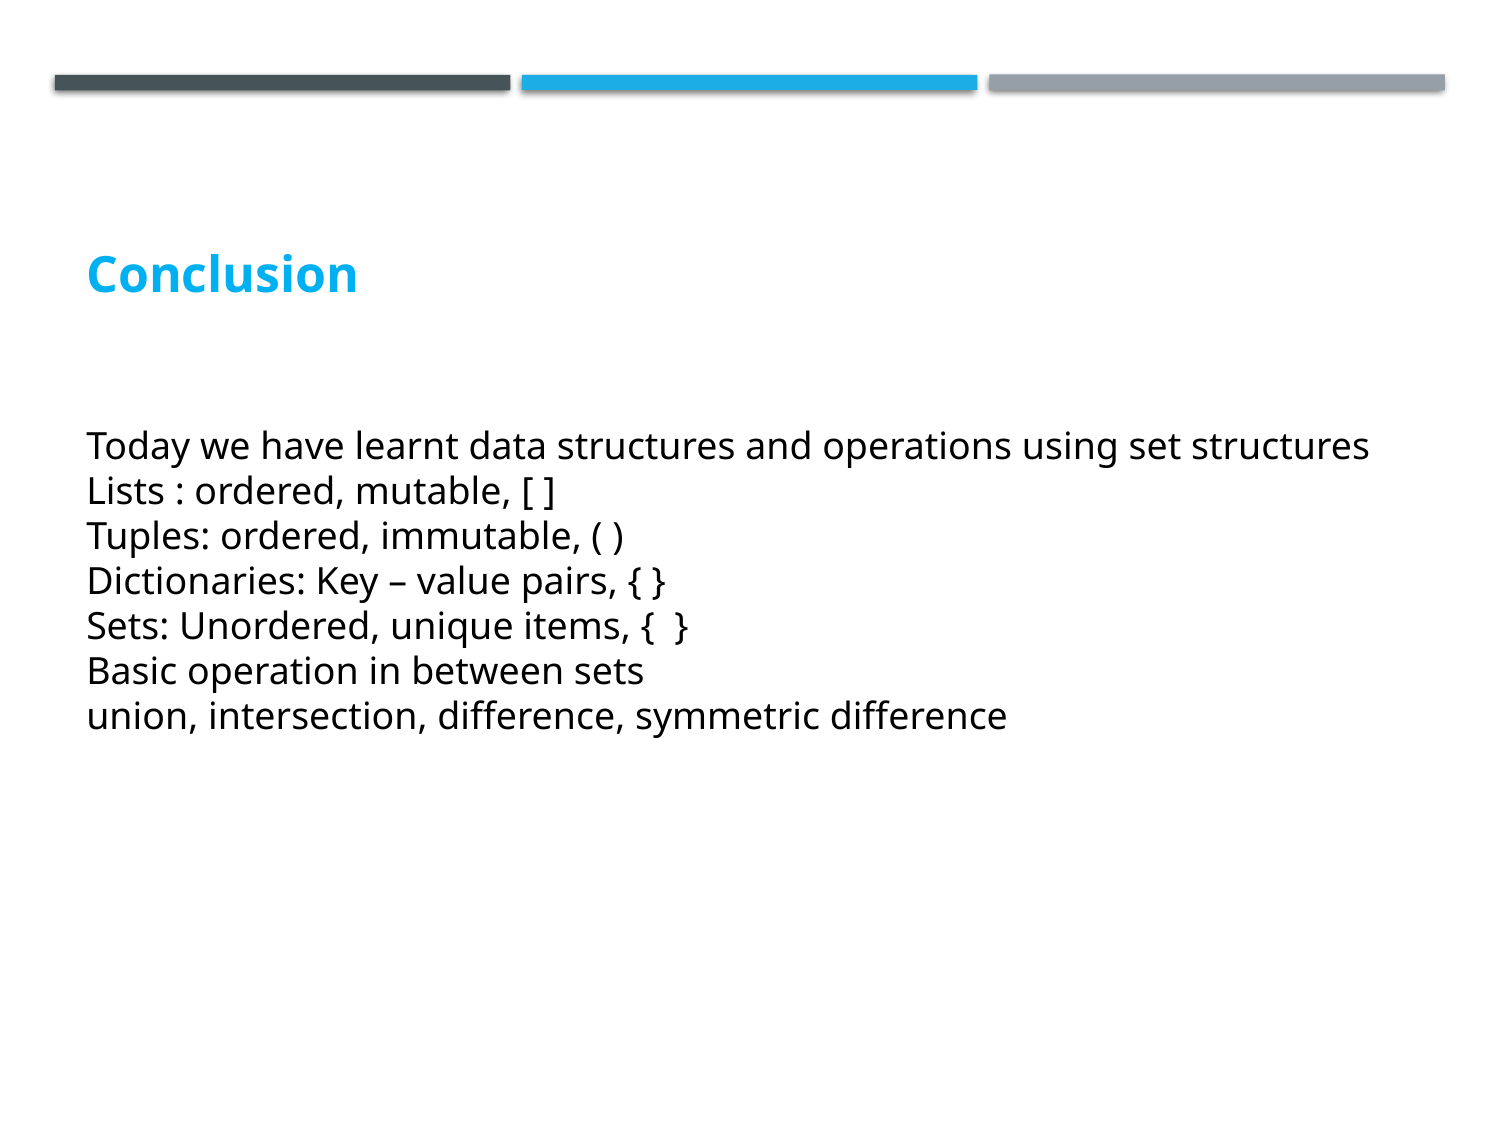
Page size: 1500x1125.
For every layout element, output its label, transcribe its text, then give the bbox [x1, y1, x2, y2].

text_box Today we have learnt data structures and operations using set structures Lists : ordered, mutable, [ ] Tuples: ordered, immutable, ( ) Dictionaries: Key – value pairs, { } Sets: Unordered, unique items, { } Basic operation in between sets union, intersection, difference, symmetric difference [71, 414, 1429, 745]
title Conclusion [71, 115, 1429, 311]
